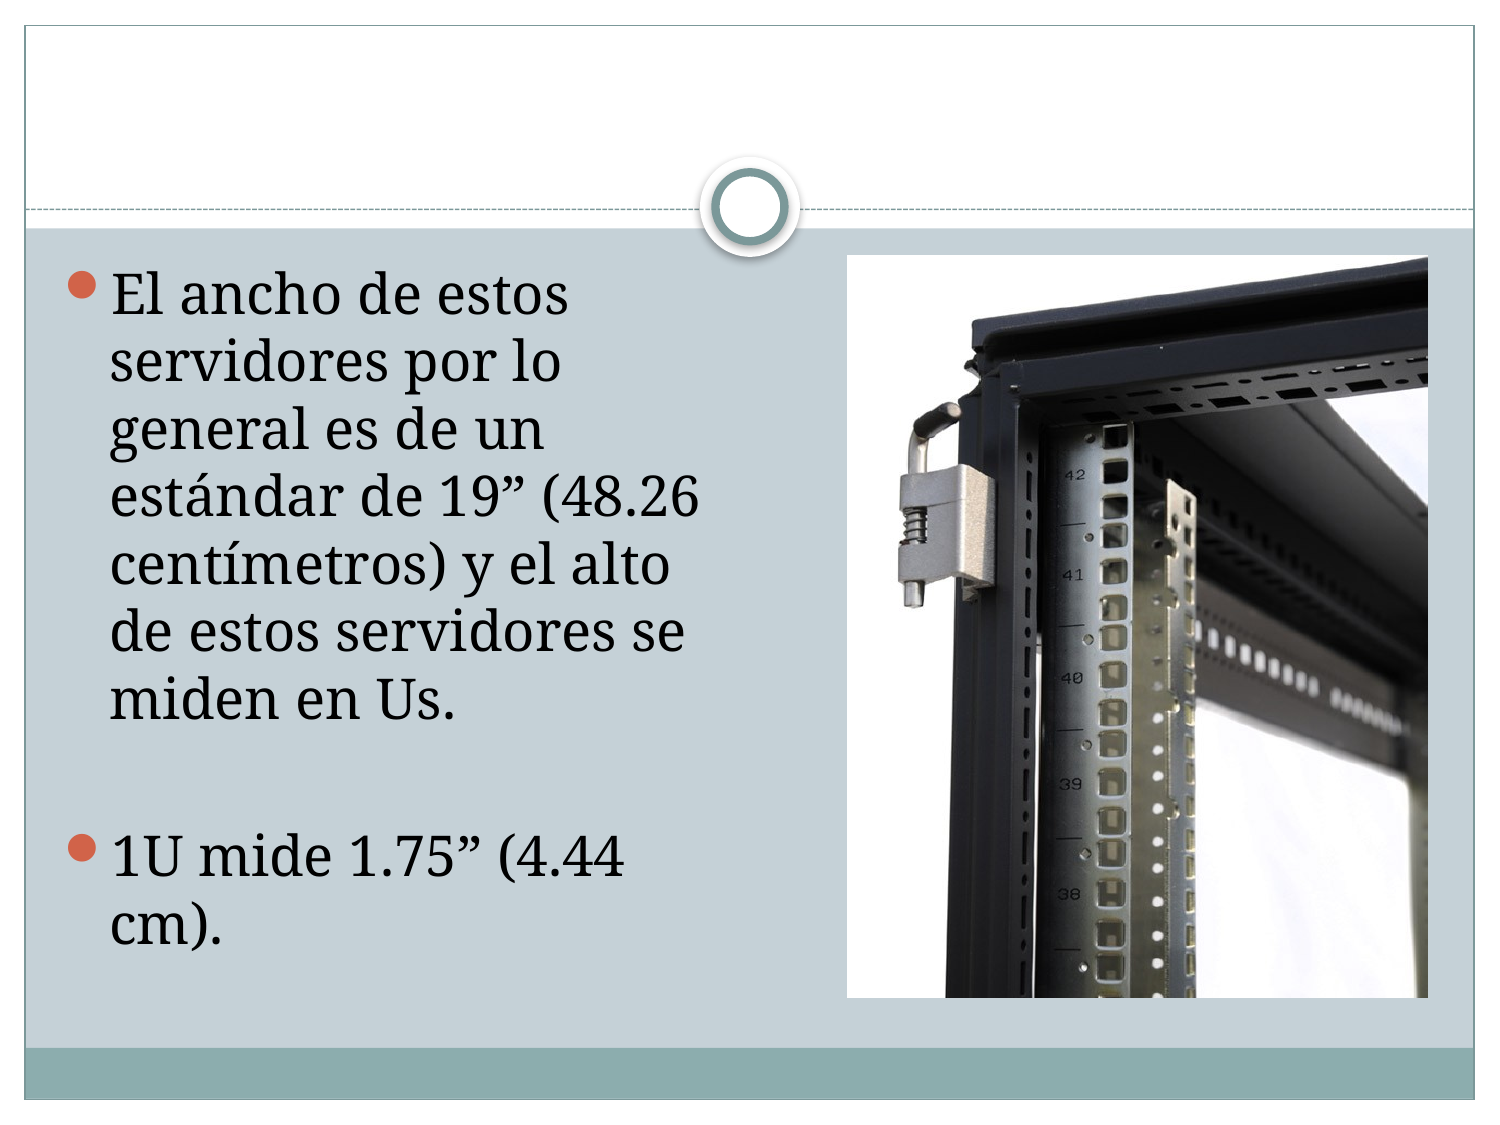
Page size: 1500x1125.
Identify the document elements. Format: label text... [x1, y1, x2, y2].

list El ancho de estos servidores por lo general es de un estándar de 19” (48.26 centímetros) y el alto de estos servidores se miden en Us. 1U mide 1.75” (4.44 cm). [49, 250, 750, 1001]
picture [846, 255, 1429, 998]
